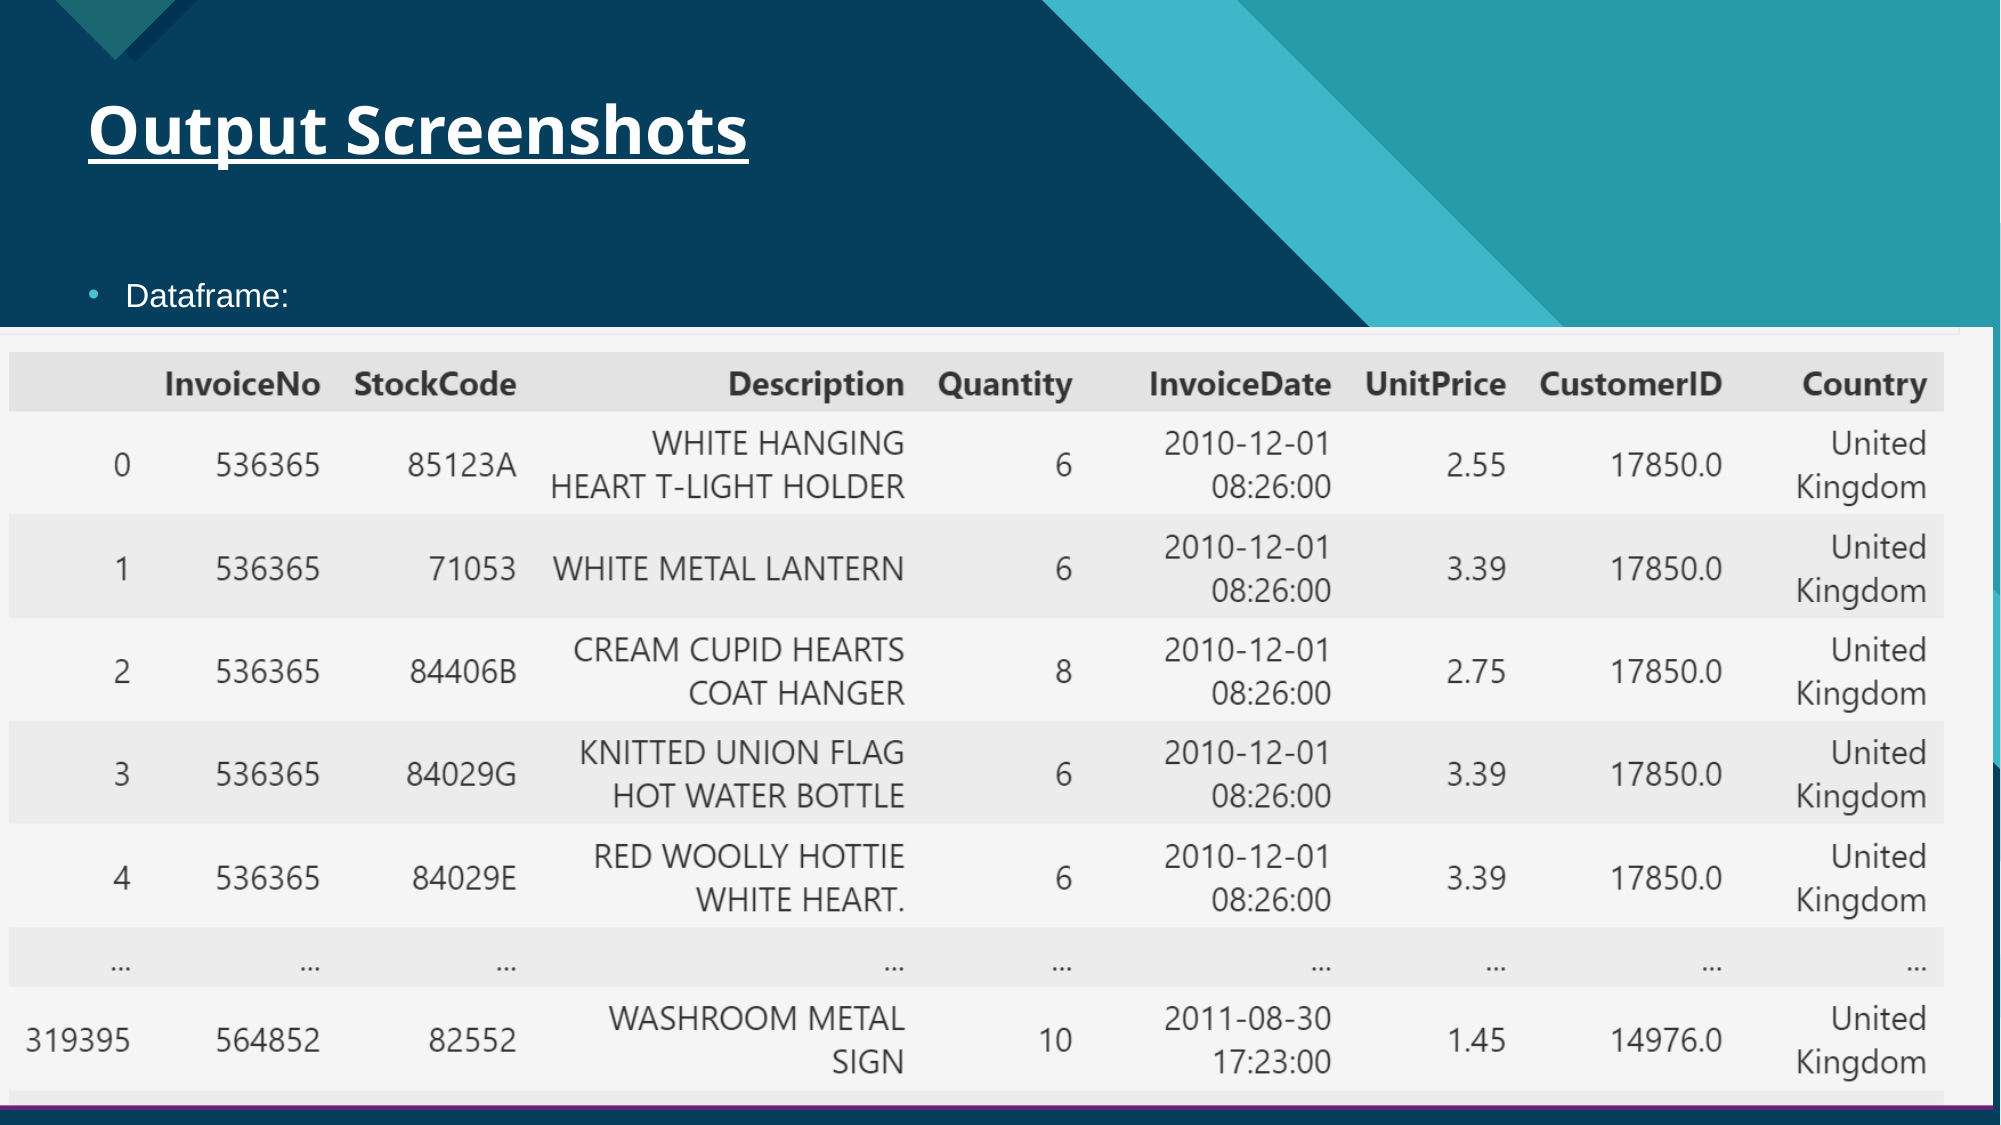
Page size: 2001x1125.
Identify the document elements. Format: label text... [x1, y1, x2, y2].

list Dataframe: [72, 266, 1175, 323]
title Output Screenshots [72, 89, 1913, 292]
picture [0, 326, 1993, 1109]
